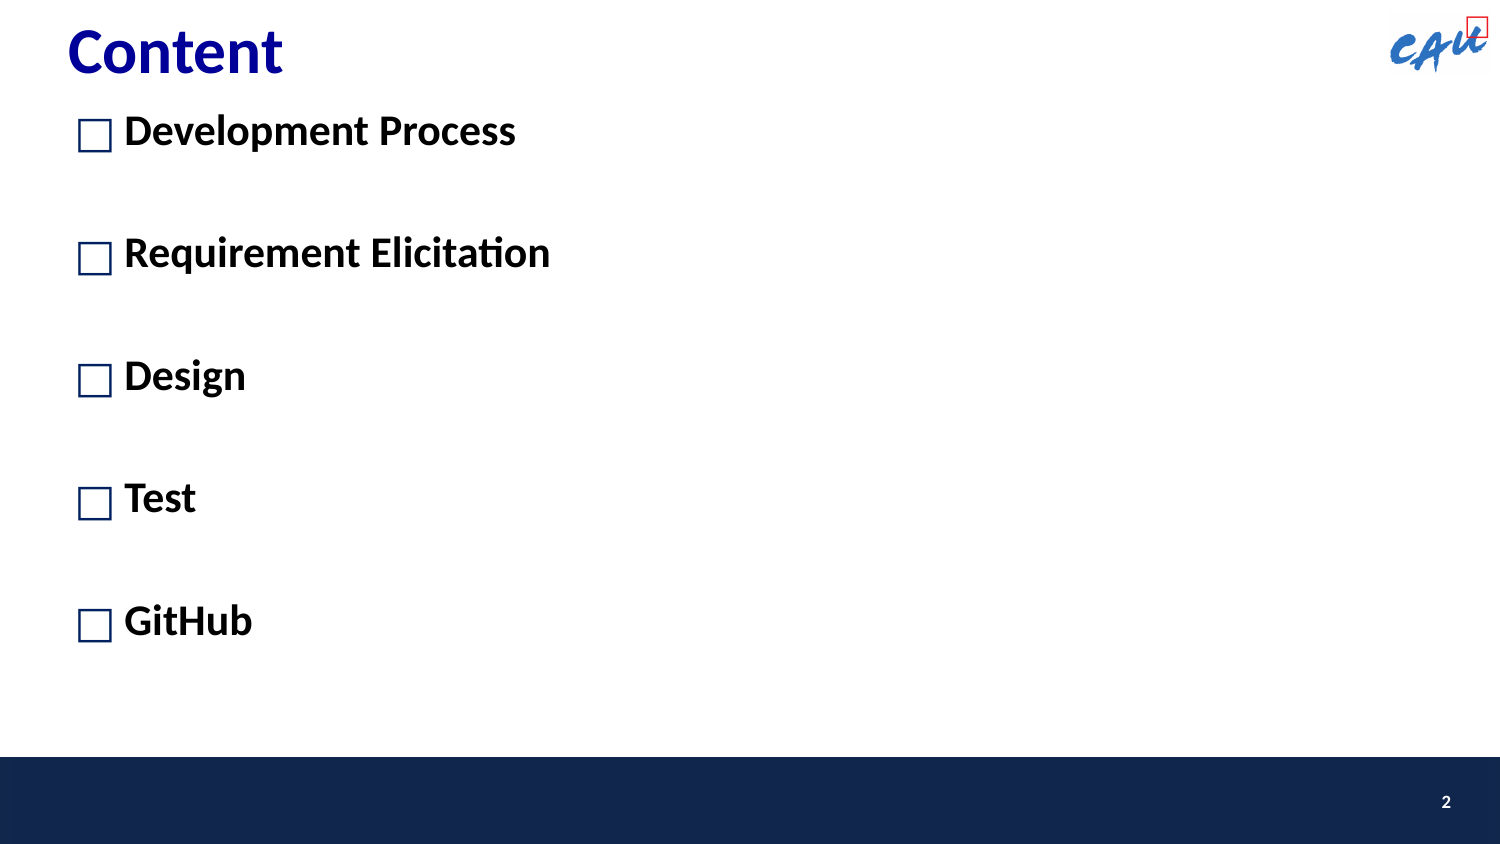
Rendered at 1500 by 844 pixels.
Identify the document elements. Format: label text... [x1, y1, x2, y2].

picture [0, 757, 1500, 844]
list Development Process Requirement Elicitation Design Test GitHub [53, 94, 1459, 758]
picture [1388, 11, 1491, 75]
title Content [53, 0, 1350, 95]
